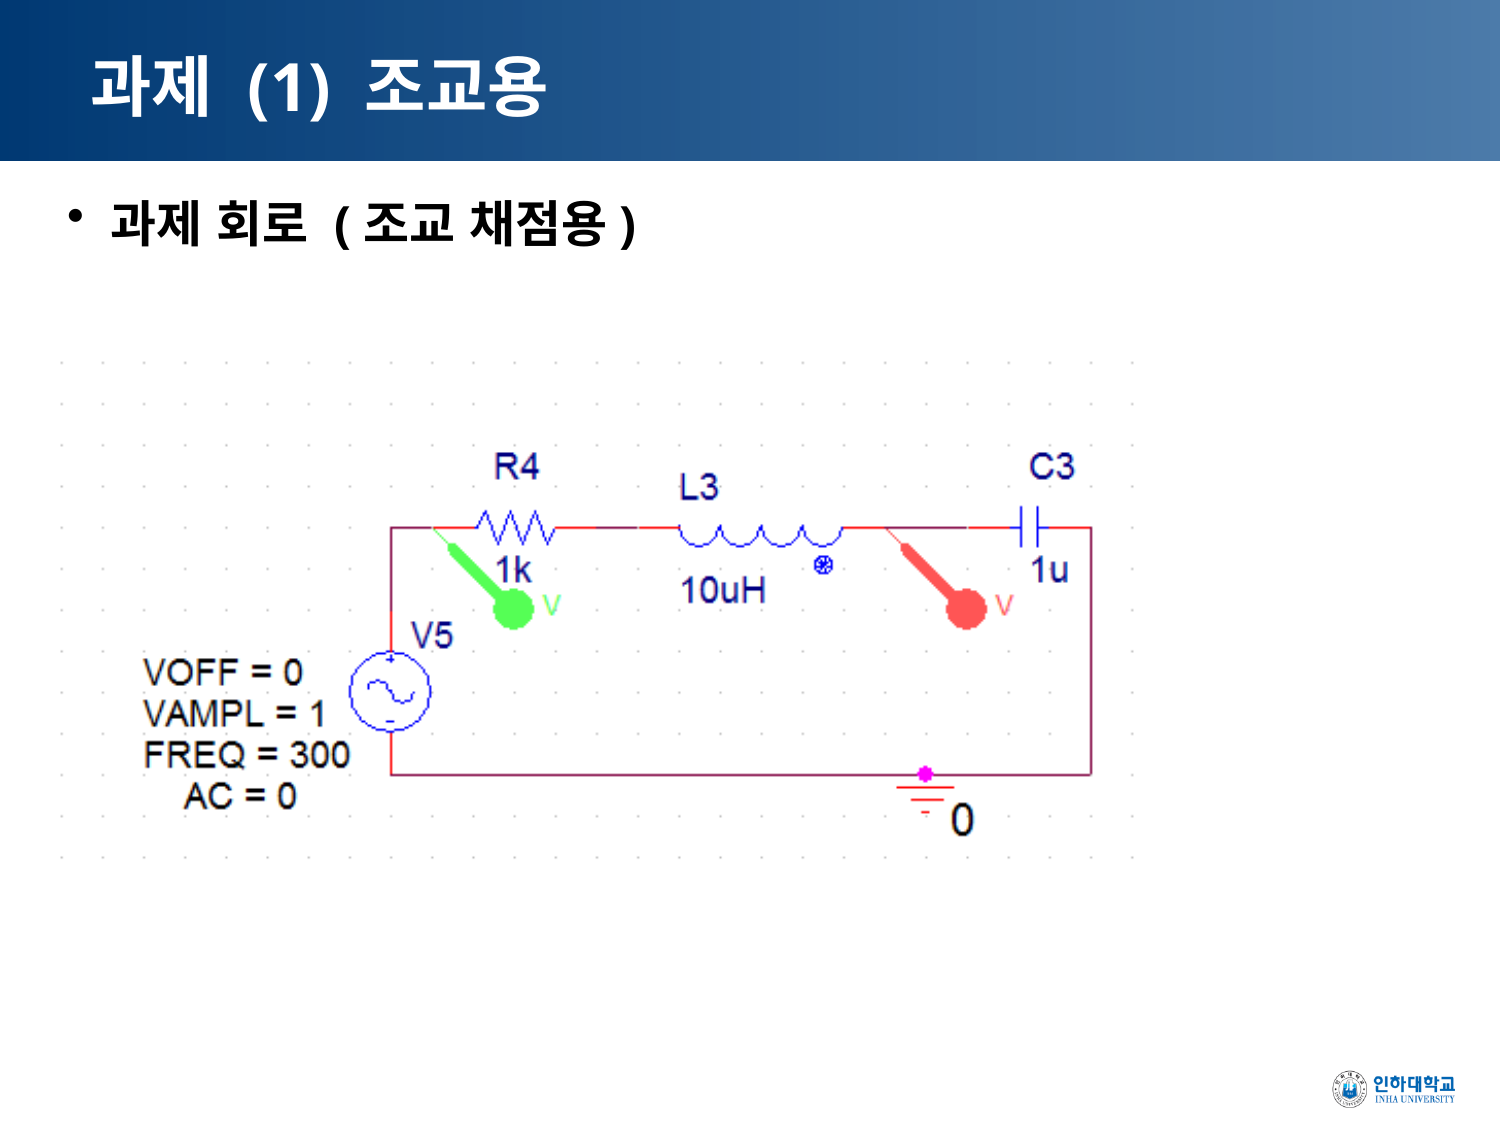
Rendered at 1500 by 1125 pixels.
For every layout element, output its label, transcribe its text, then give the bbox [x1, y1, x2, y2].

title 과제 (1) 조교용 [74, 44, 1426, 126]
picture [52, 350, 1140, 890]
list 과제 회로 (조교 채점용) [52, 184, 1470, 1024]
picture [1328, 1066, 1459, 1112]
